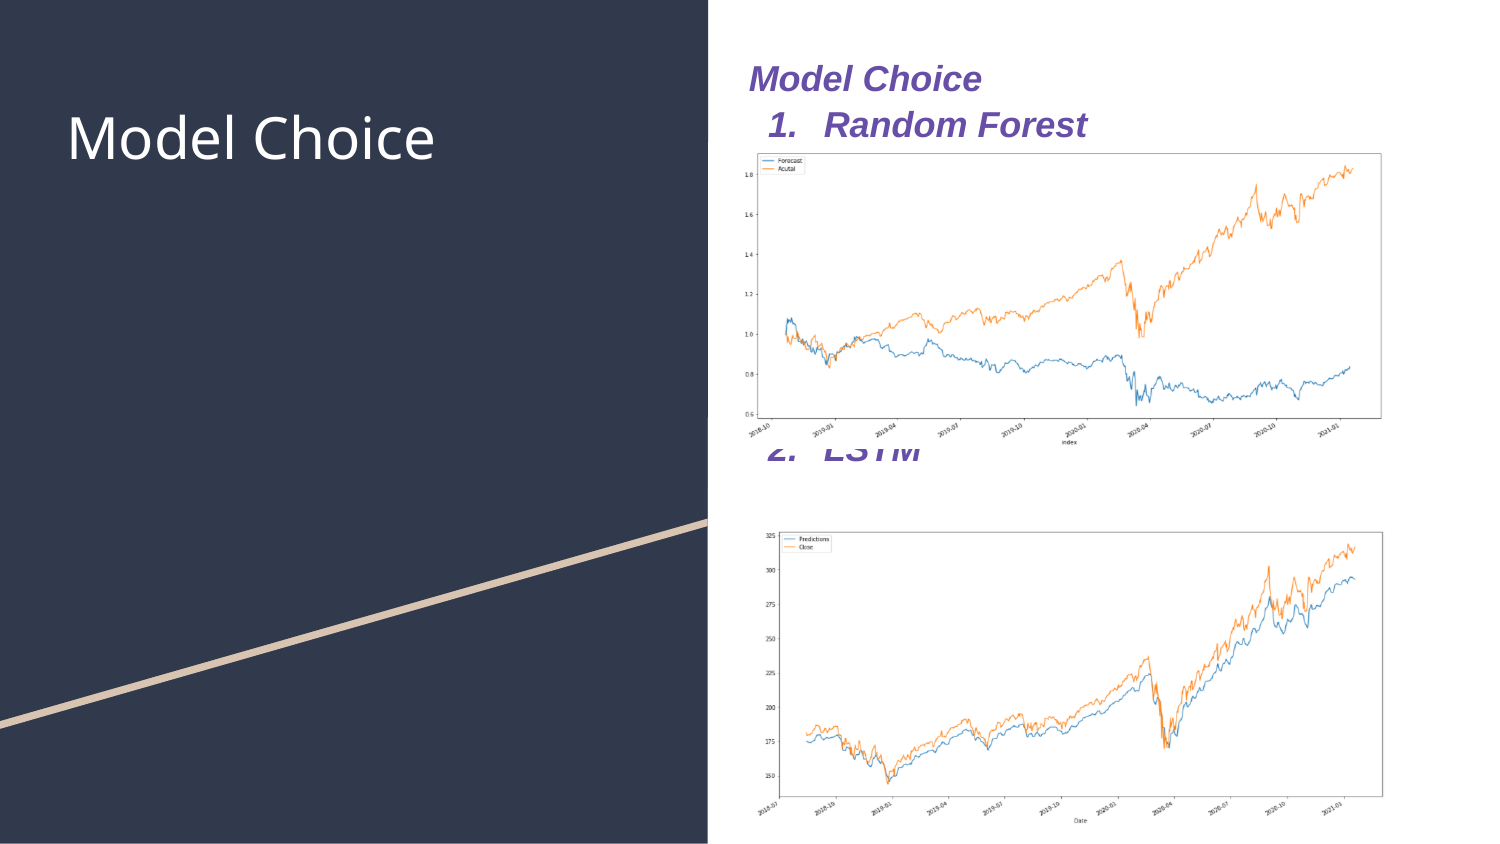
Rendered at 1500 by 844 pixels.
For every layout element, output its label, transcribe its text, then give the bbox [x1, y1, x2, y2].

picture [733, 148, 1388, 449]
title Model Choice [51, 82, 660, 494]
list Model Choice Random Forest LSTM [733, 37, 1458, 792]
picture [749, 524, 1390, 826]
